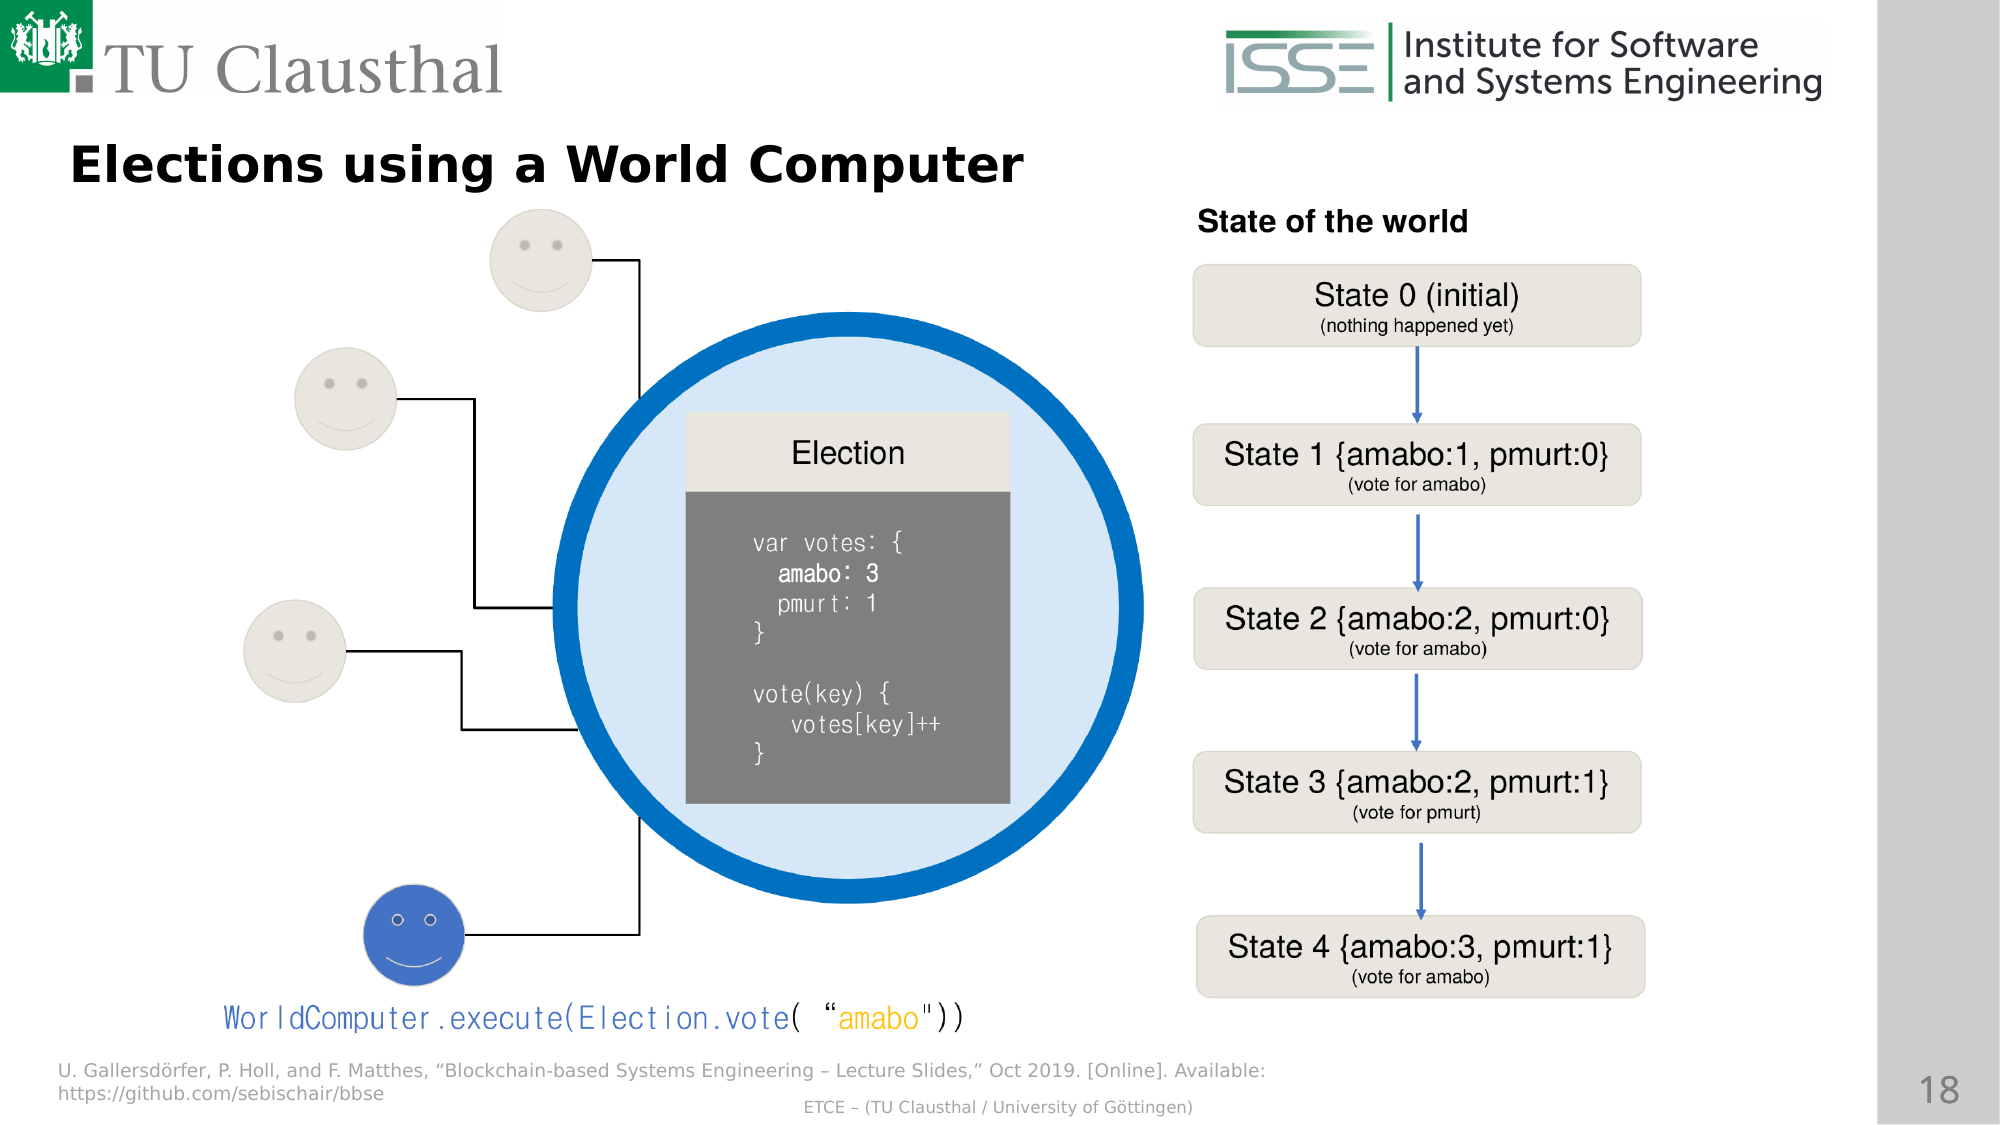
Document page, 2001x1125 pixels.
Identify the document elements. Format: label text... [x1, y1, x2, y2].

text_box U. Gallersdörfer, P. Holl, and F. Matthes, “Blockchain-based Systems Engineering – Lecture Slides,” Oct 2019. [Online]. Available: https://github.com/sebischair/bbse [43, 1051, 1520, 1112]
picture [0, 0, 502, 93]
picture [1218, 22, 1827, 108]
picture [217, 207, 1657, 1035]
text_box Elections using a World Computer [54, 125, 1819, 208]
